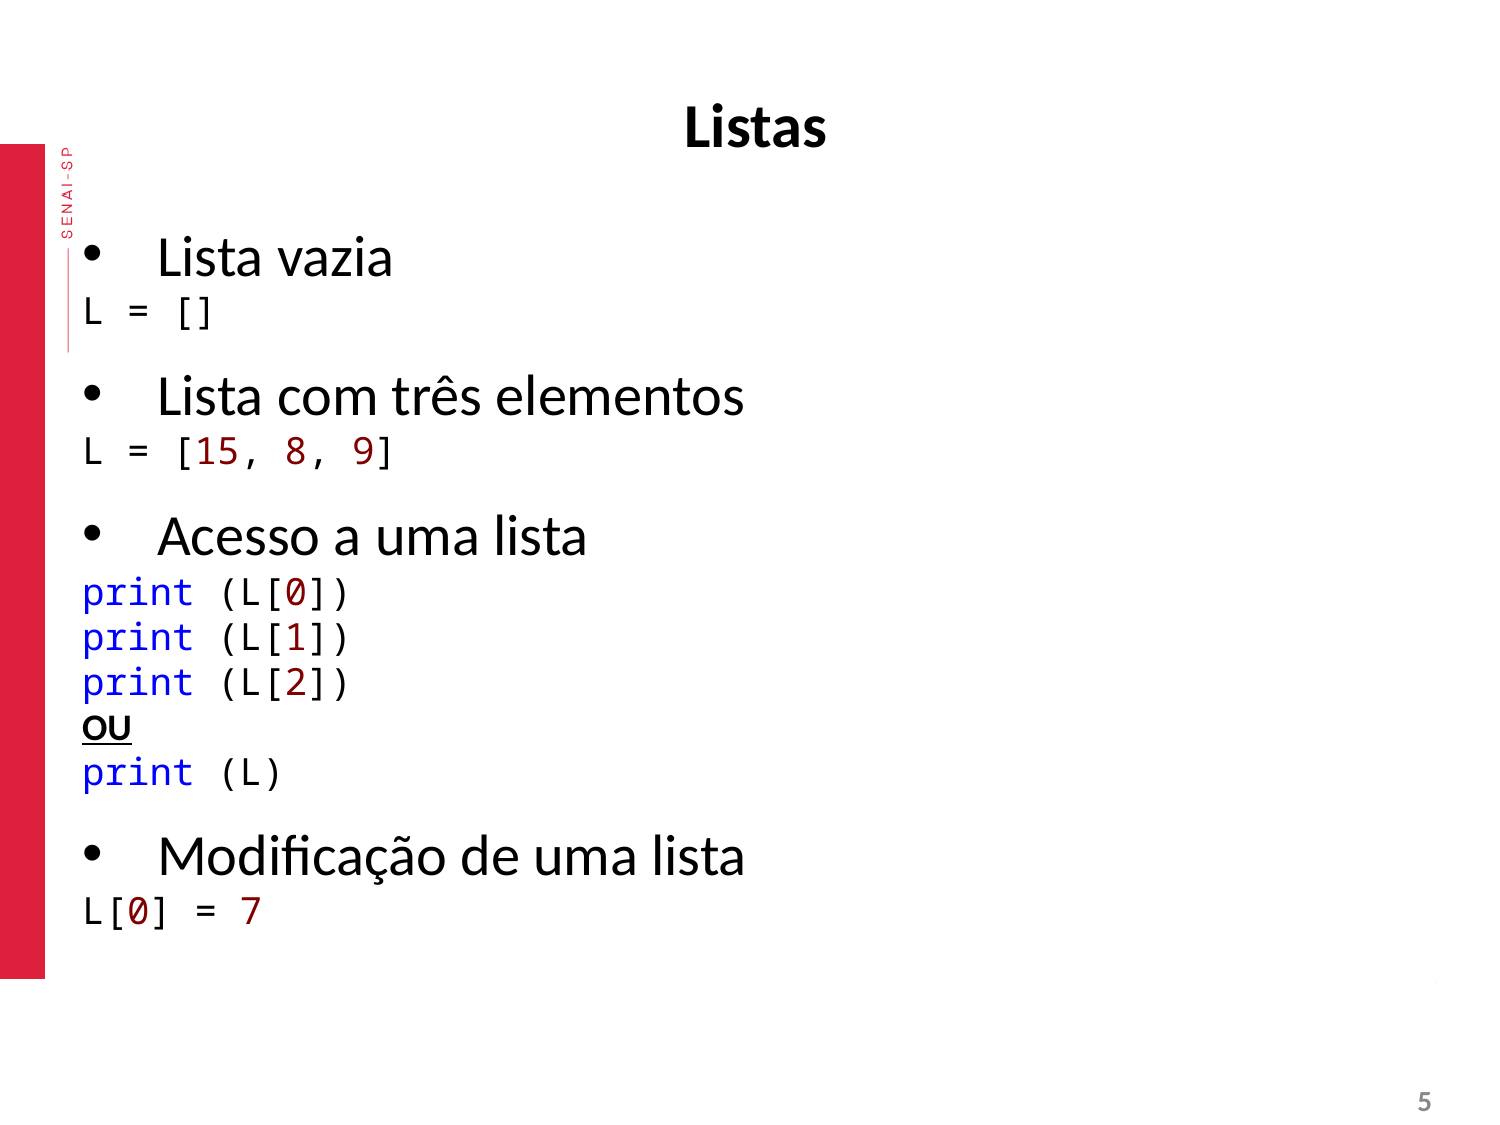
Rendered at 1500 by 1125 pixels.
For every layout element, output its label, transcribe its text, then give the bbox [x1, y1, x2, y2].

title Listas [76, 86, 1436, 173]
text_box Lista vazia L = [] Lista com três elementos L = [15, 8, 9] Acesso a uma lista print (L[0]) print (L[1]) print (L[2]) OU print (L) Modificação de uma lista L[0] = 7 [67, 210, 1435, 940]
slide_number ‹#› [1096, 1069, 1447, 1125]
picture [0, 0, 1500, 1125]
